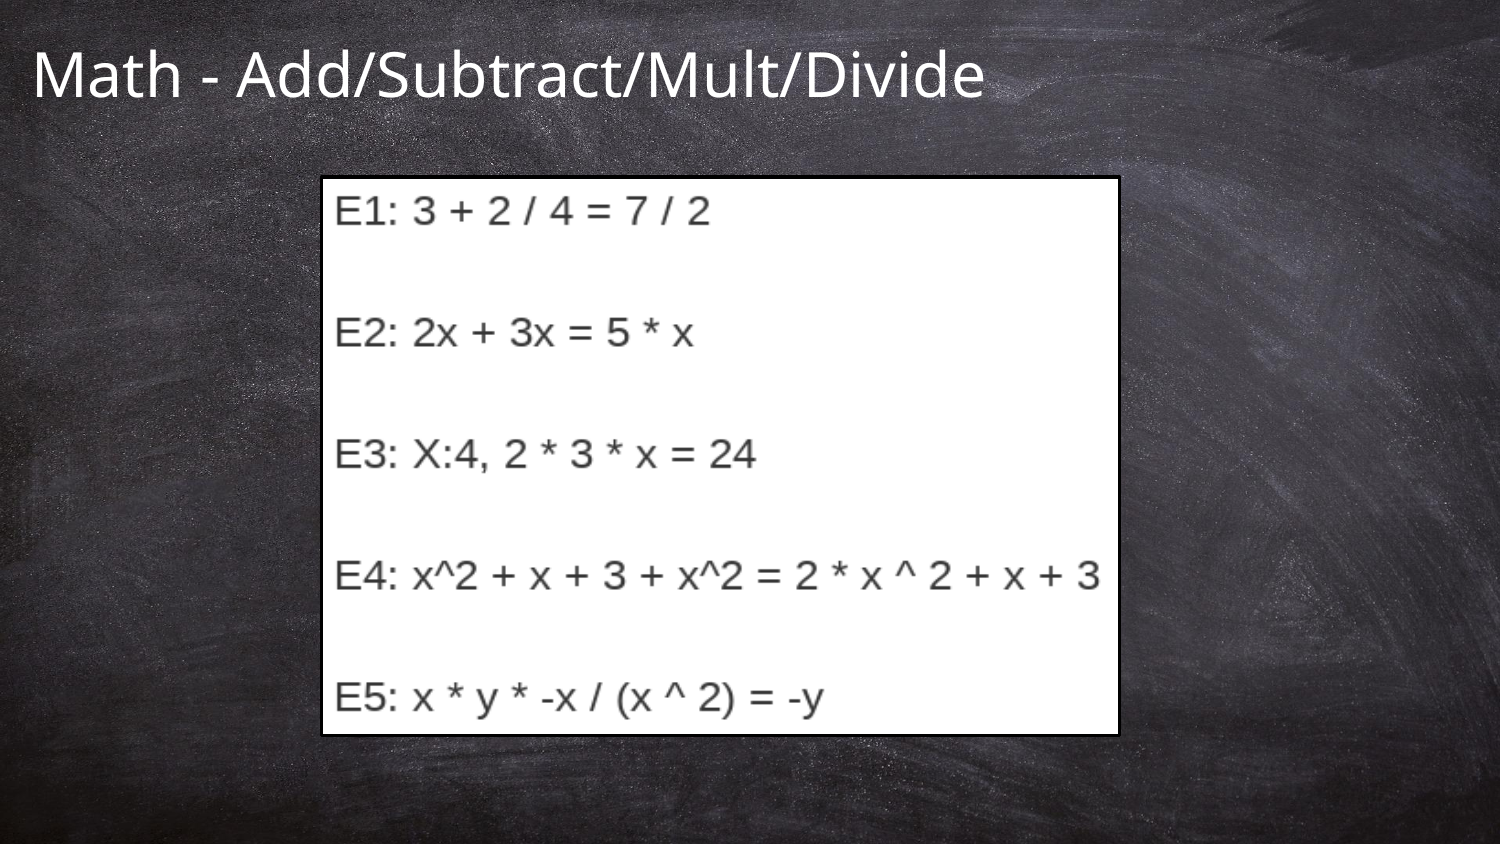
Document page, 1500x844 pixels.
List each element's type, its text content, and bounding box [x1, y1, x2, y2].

title Math - Add/Subtract/Mult/Divide [0, 0, 1500, 134]
picture [0, 134, 1500, 844]
